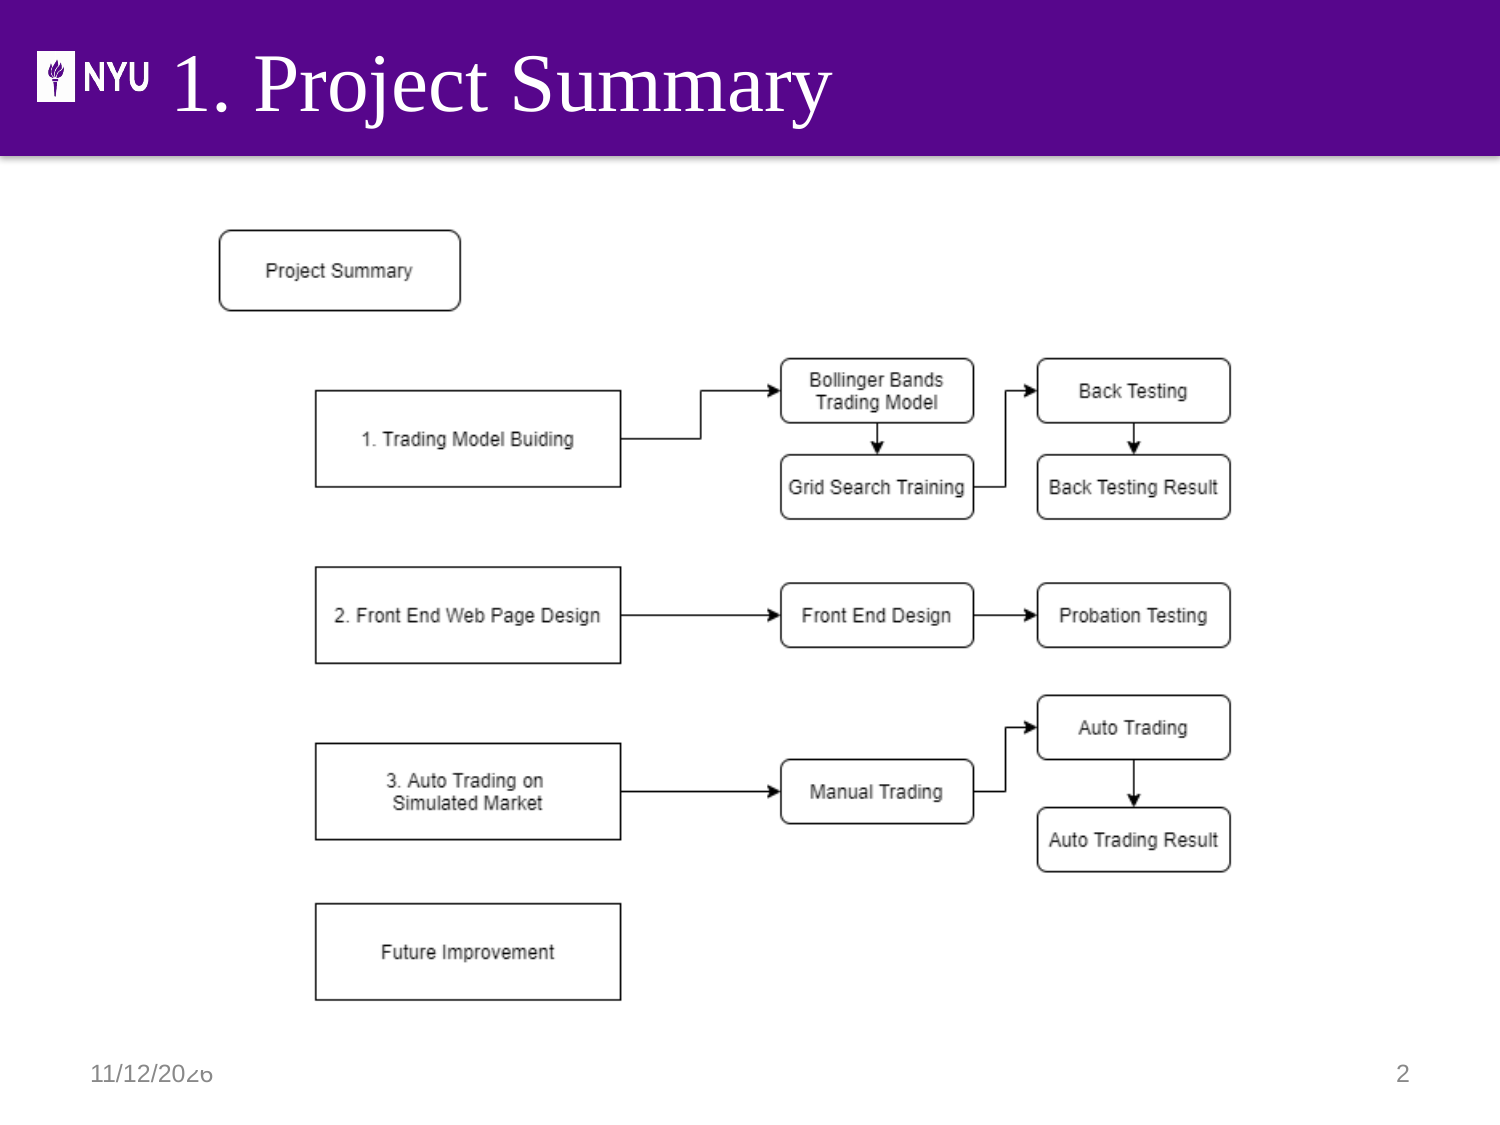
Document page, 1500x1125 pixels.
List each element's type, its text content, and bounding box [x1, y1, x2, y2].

picture [37, 51, 149, 102]
picture [187, 176, 1313, 1070]
slide_number 2 [1074, 1042, 1425, 1103]
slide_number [75, 1042, 425, 1103]
text_box 1. Project Summary [155, 20, 1500, 413]
